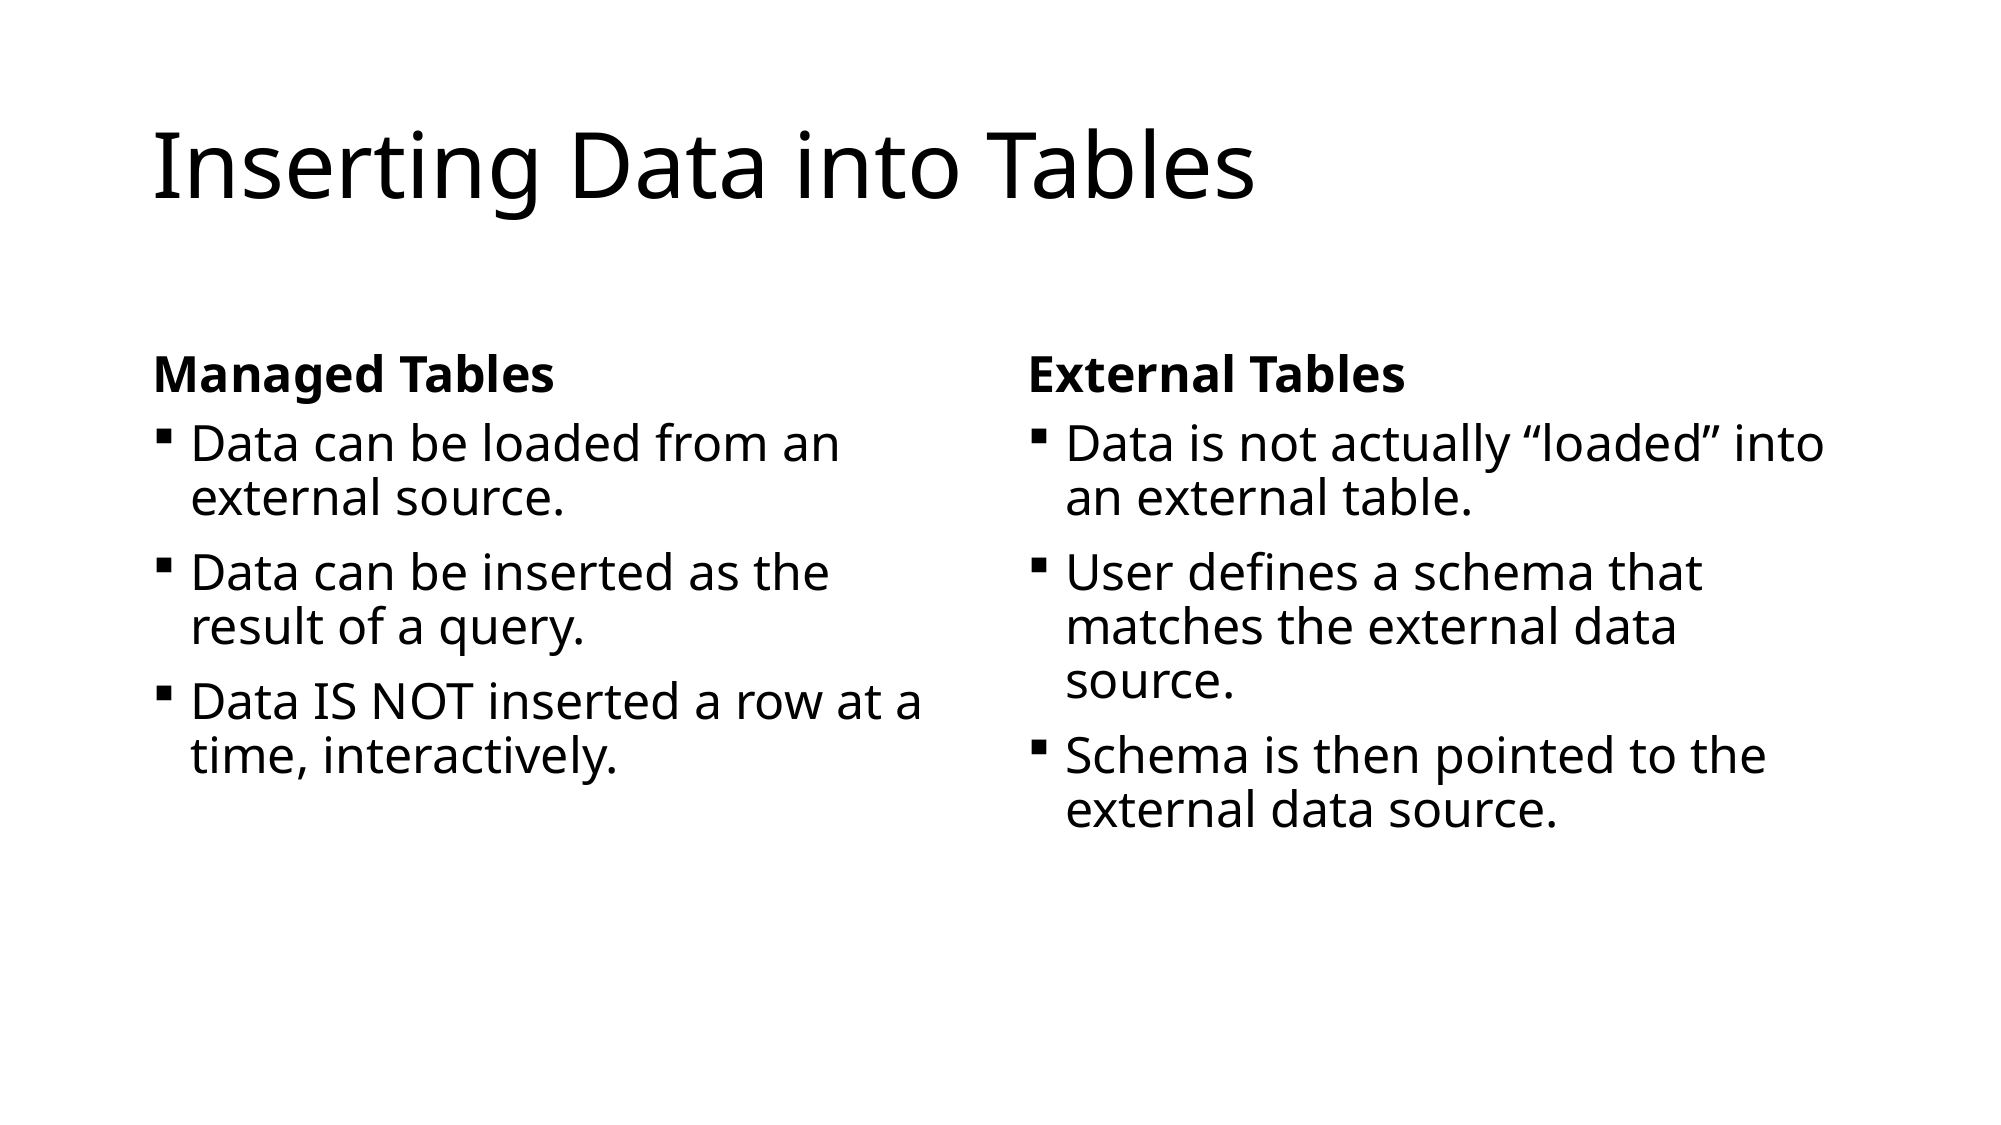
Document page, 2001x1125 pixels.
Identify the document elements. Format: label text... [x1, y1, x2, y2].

list Managed Tables [137, 275, 984, 410]
list External Tables [1012, 275, 1863, 410]
list Data can be loaded from an external source. Data can be inserted as the result of a query. Data IS NOT inserted a row at a time, interactively. [137, 410, 984, 1016]
list Data is not actually “loaded” into an external table. User defines a schema that matches the external data source. Schema is then pointed to the external data source. [1012, 410, 1863, 1016]
title Inserting Data into Tables [137, 59, 1863, 278]
